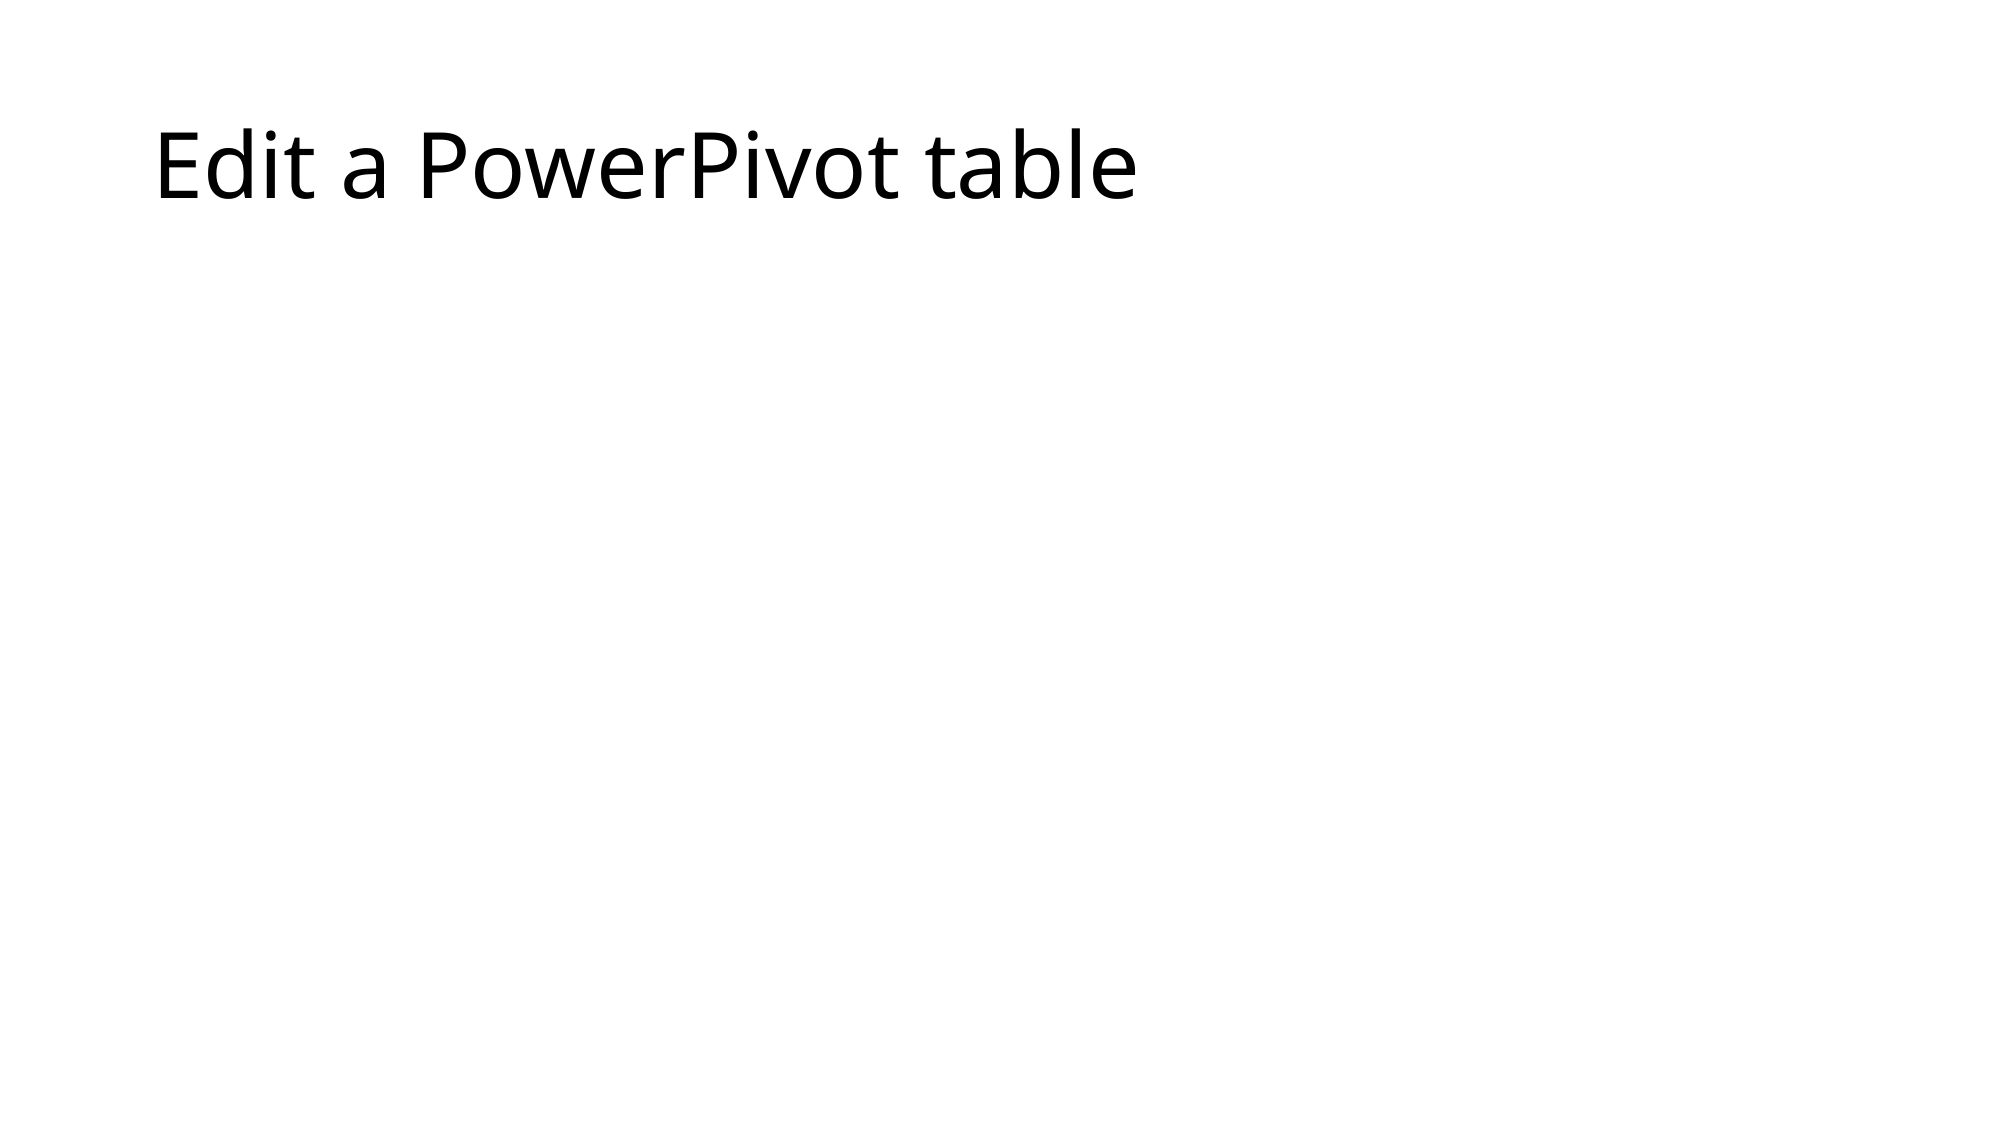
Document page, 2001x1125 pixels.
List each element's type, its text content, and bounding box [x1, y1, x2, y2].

title Edit a PowerPivot table [137, 59, 1863, 278]
